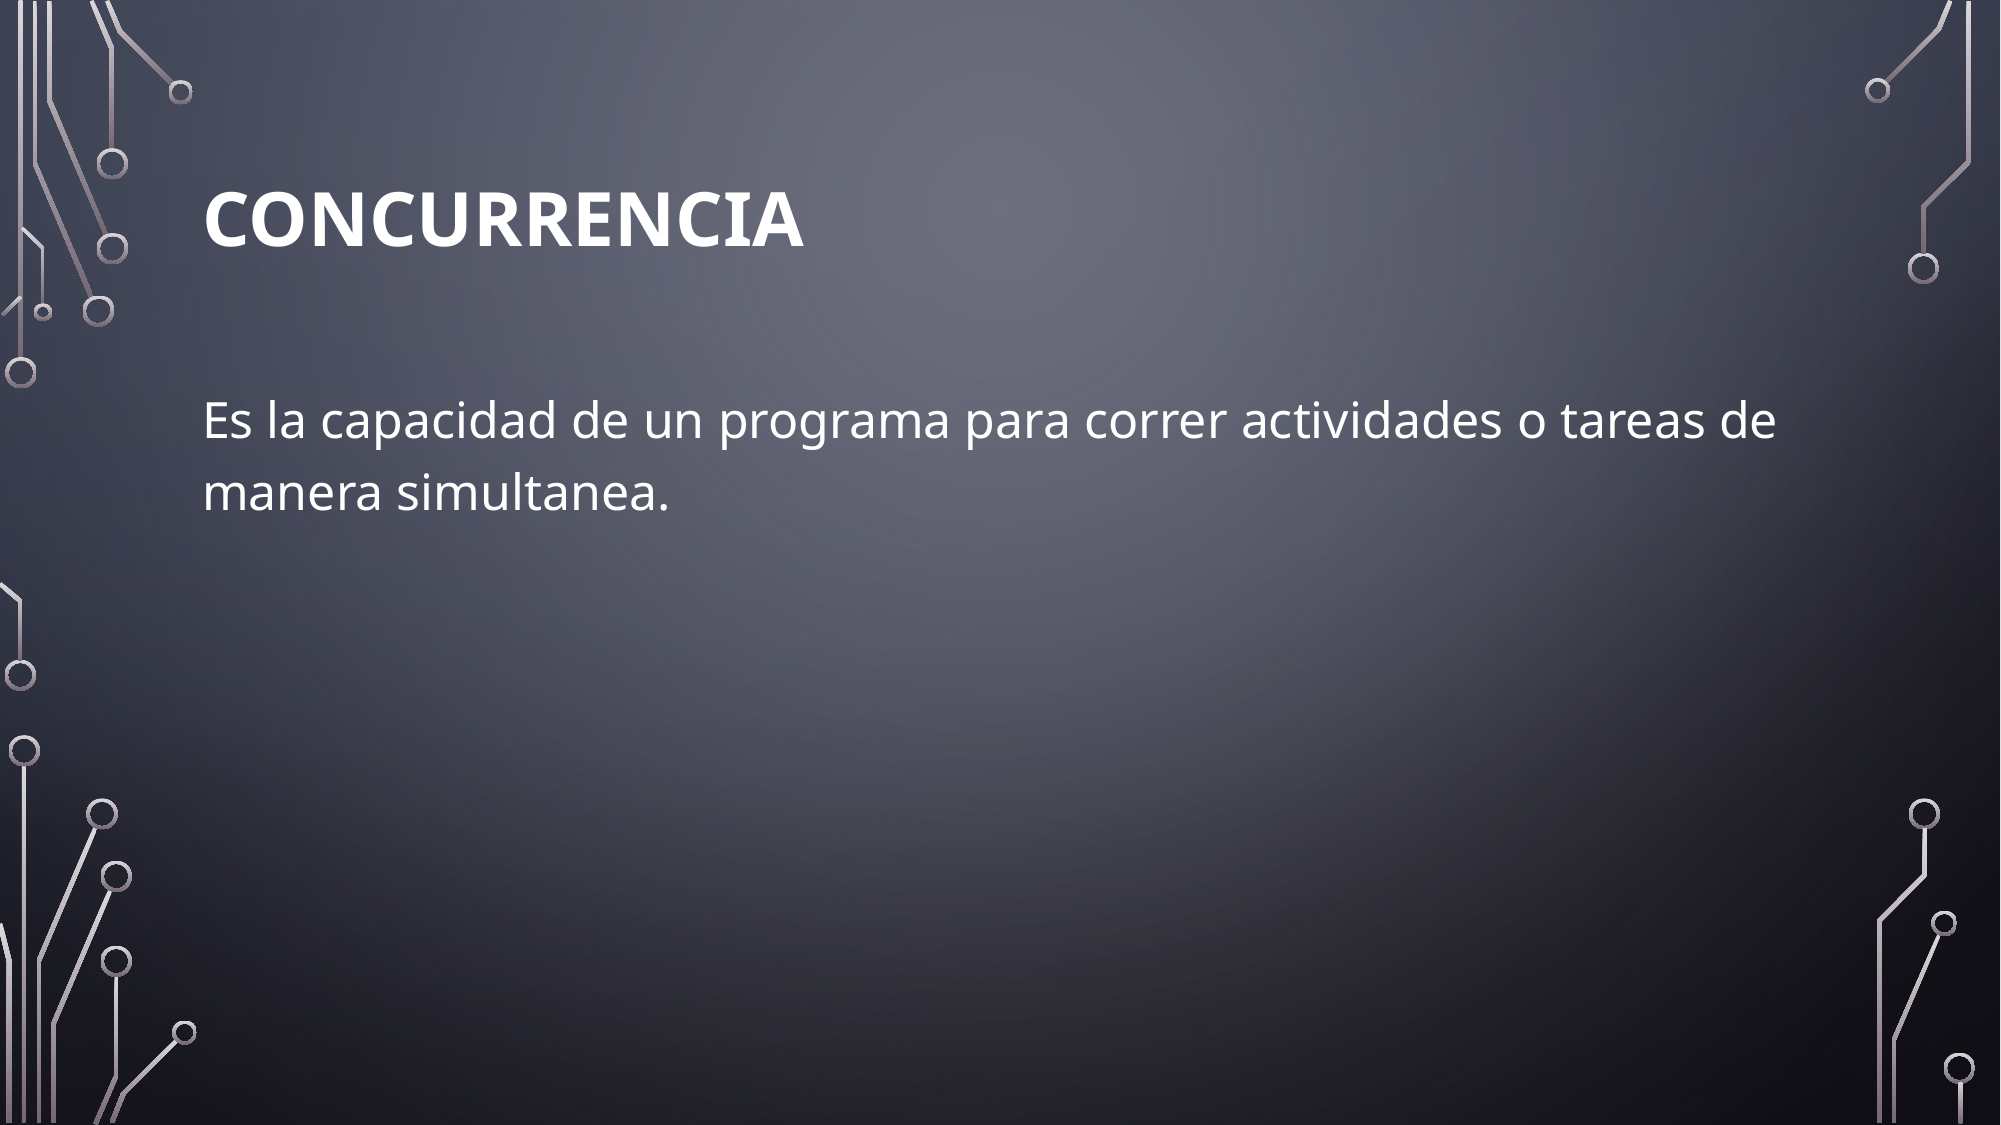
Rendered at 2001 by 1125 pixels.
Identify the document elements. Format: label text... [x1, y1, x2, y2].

list Es la capacidad de un programa para correr actividades o tareas de manera simultanea. [187, 369, 1813, 950]
title Concurrencia [187, 101, 1813, 344]
